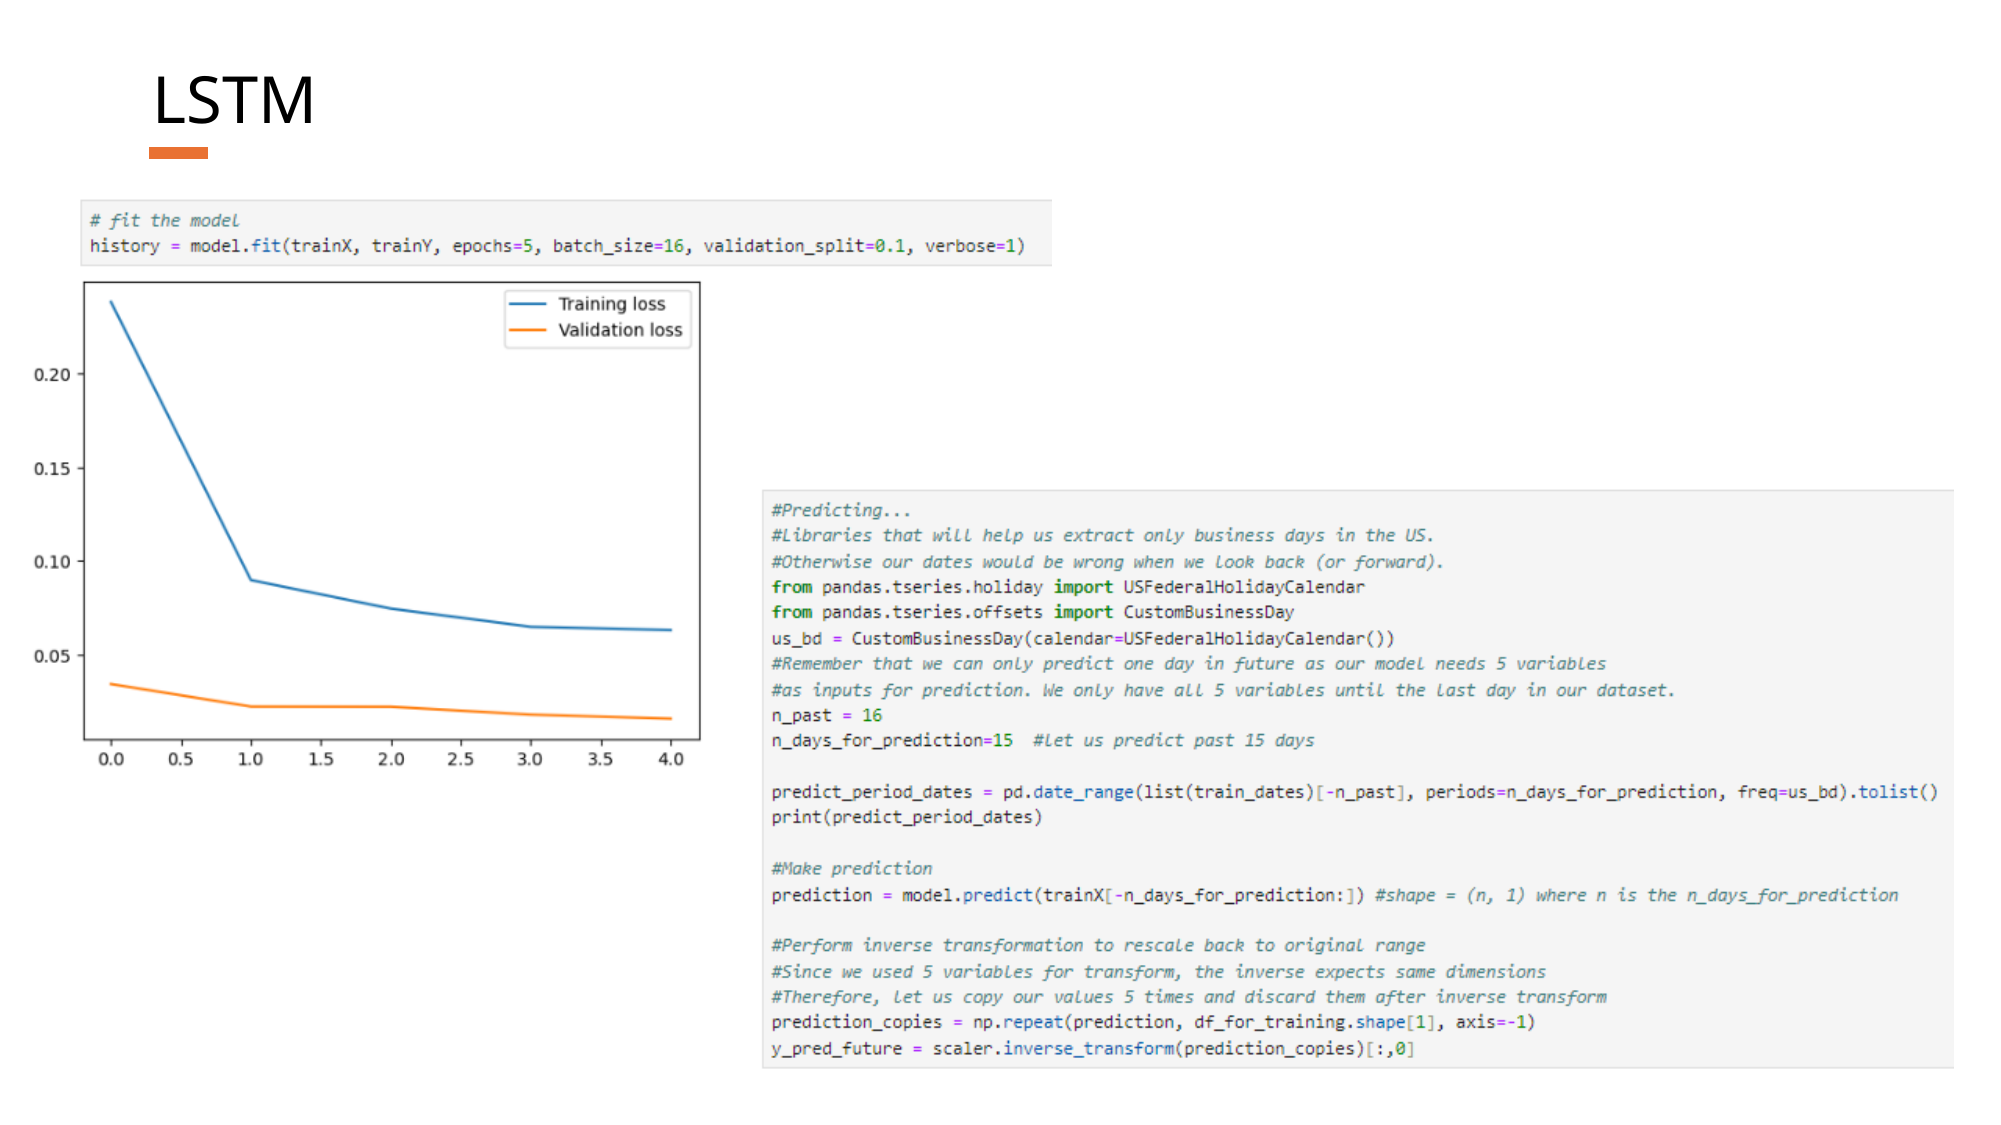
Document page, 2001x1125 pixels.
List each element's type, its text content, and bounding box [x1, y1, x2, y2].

picture [752, 478, 1954, 1073]
picture [22, 192, 1052, 776]
title LSTM [137, 59, 1863, 146]
